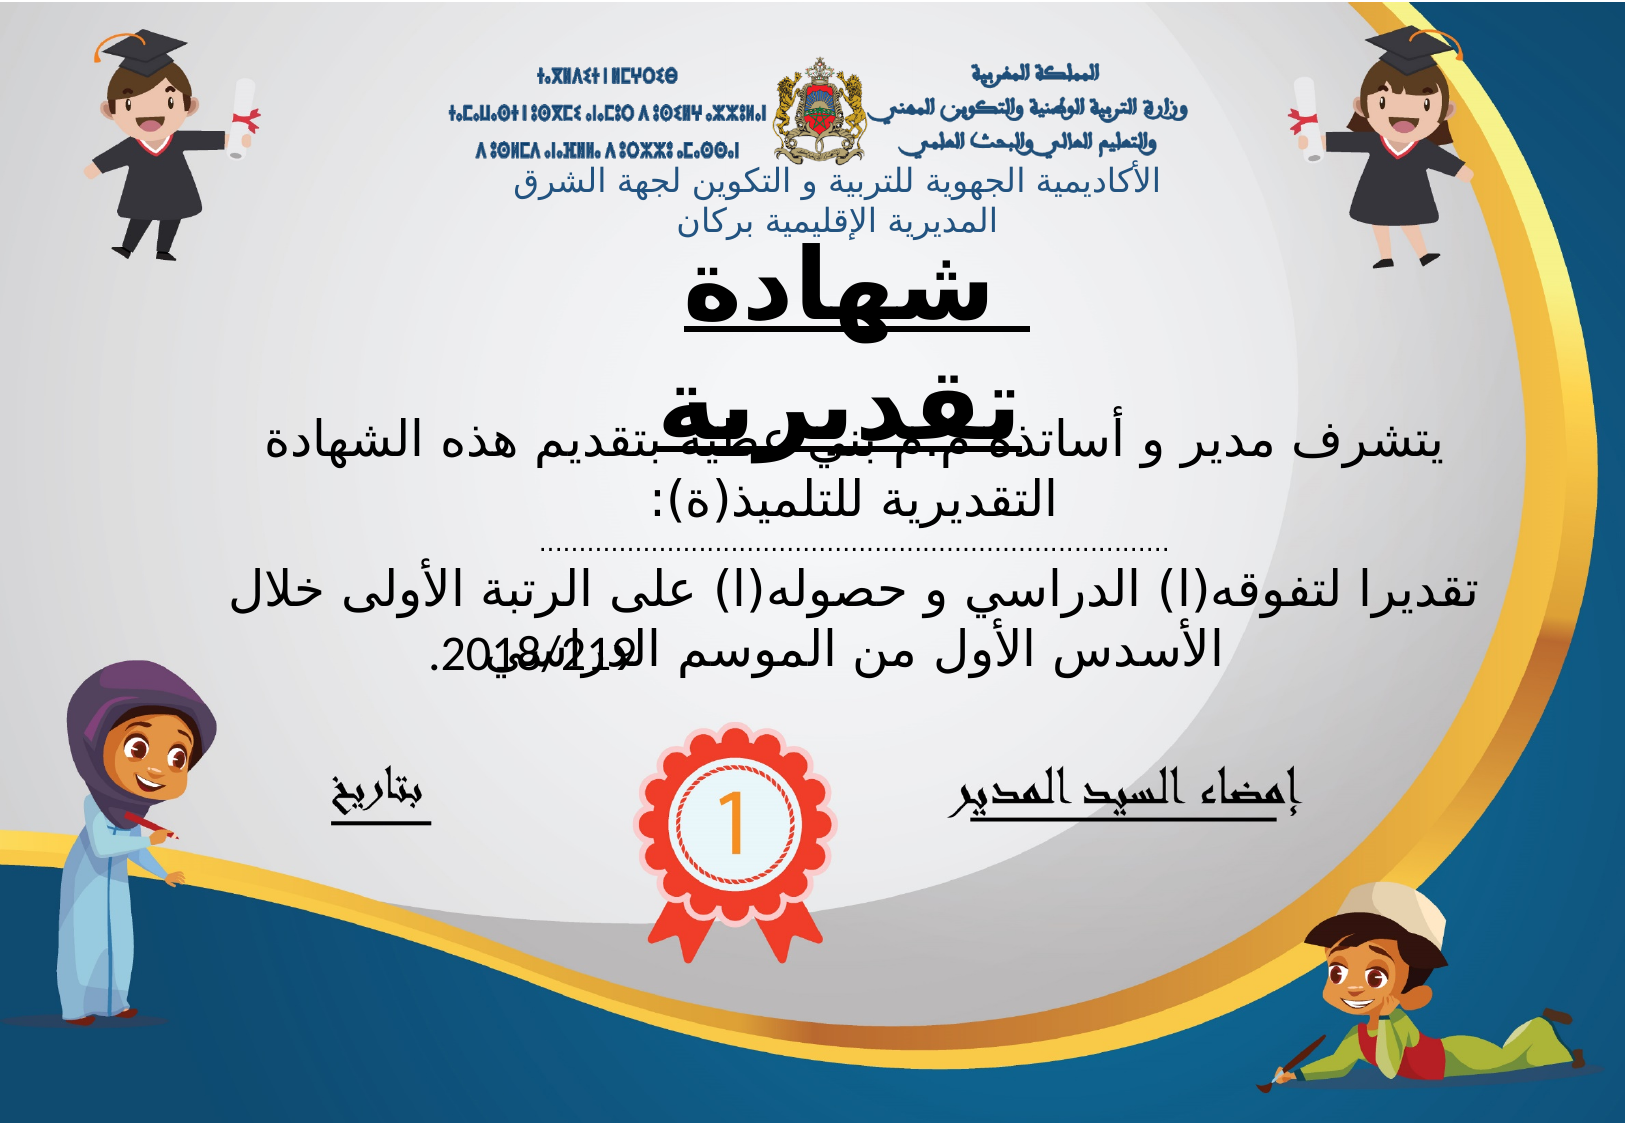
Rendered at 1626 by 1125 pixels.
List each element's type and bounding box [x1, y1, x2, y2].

text_box [213, 398, 1496, 689]
picture [0, 2, 1625, 1123]
